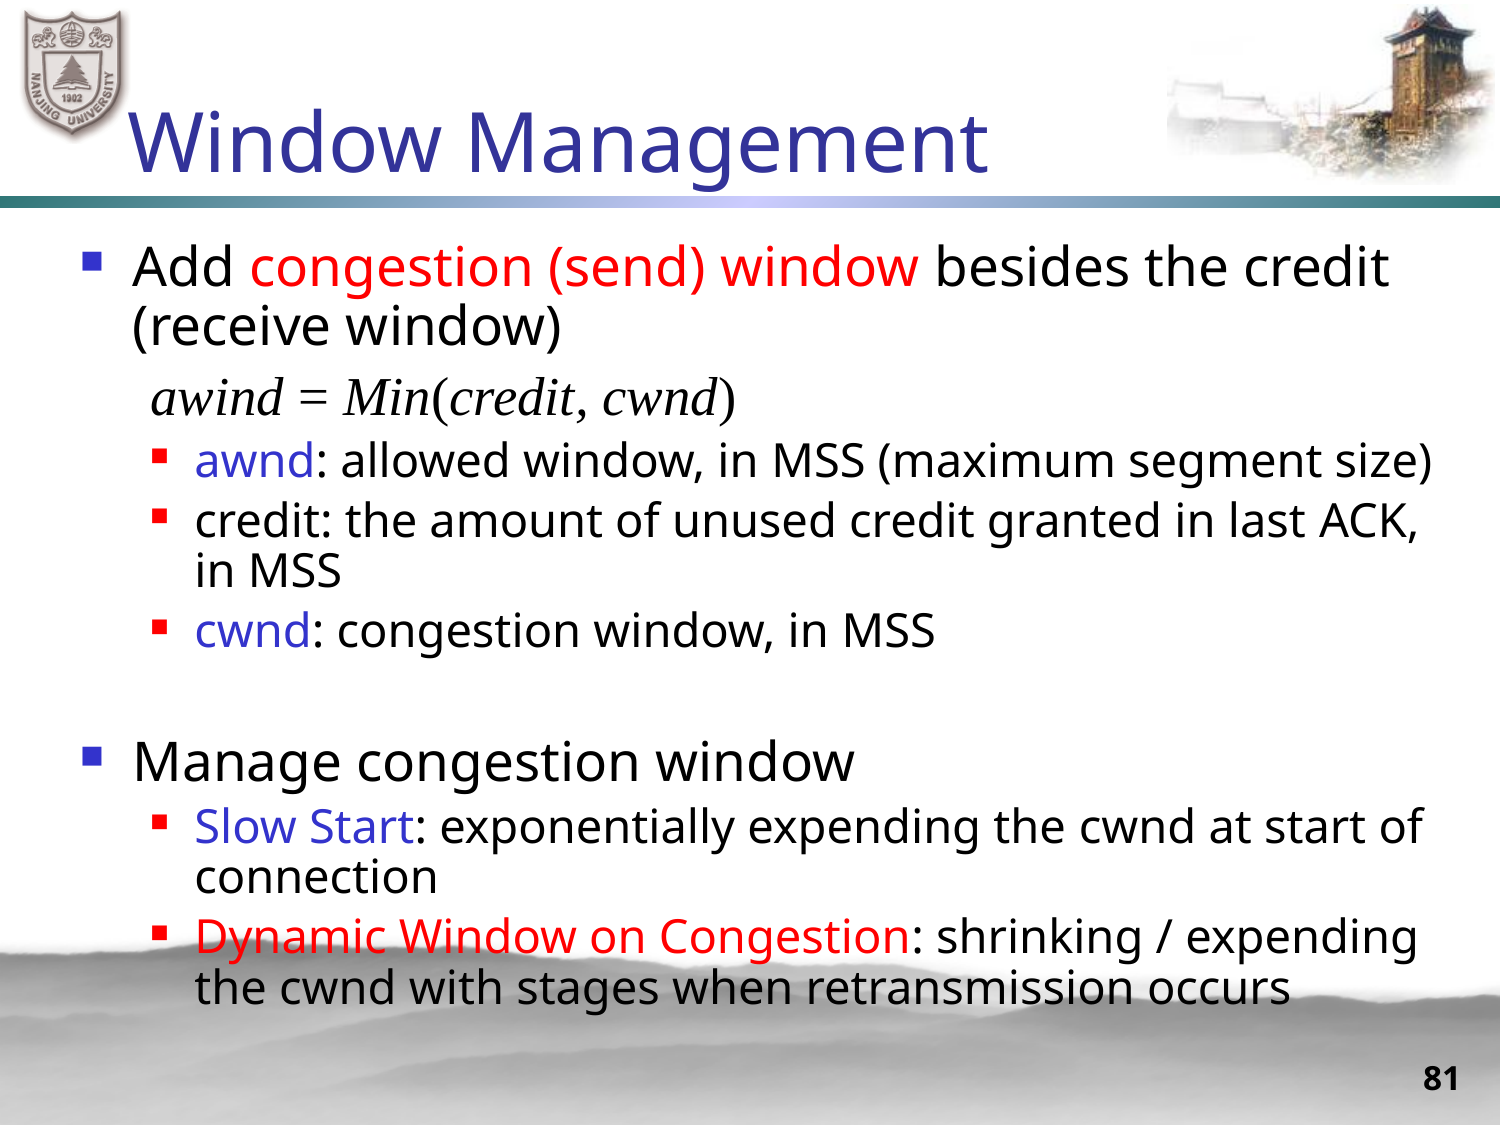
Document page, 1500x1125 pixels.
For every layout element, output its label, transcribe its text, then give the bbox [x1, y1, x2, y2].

picture [1167, 4, 1495, 54]
title Window Management [111, 54, 1500, 197]
picture [0, 928, 1500, 1125]
list Add congestion (send) window besides the credit (receive window) awind = Min(credit, cwnd) awnd: allowed window, in MSS (maximum segment size) credit: the amount of unused credit granted in last ACK, in MSS cwnd: congestion window, in MSS Manage congestion window Slow Start: exponentially expending the cwnd at start of connection Dynamic Window on Congestion: shrinking / expending the cwnd with stages when retransmission occurs [64, 231, 1471, 1036]
picture [0, 0, 144, 144]
slide_number 81 [1163, 1034, 1477, 1111]
